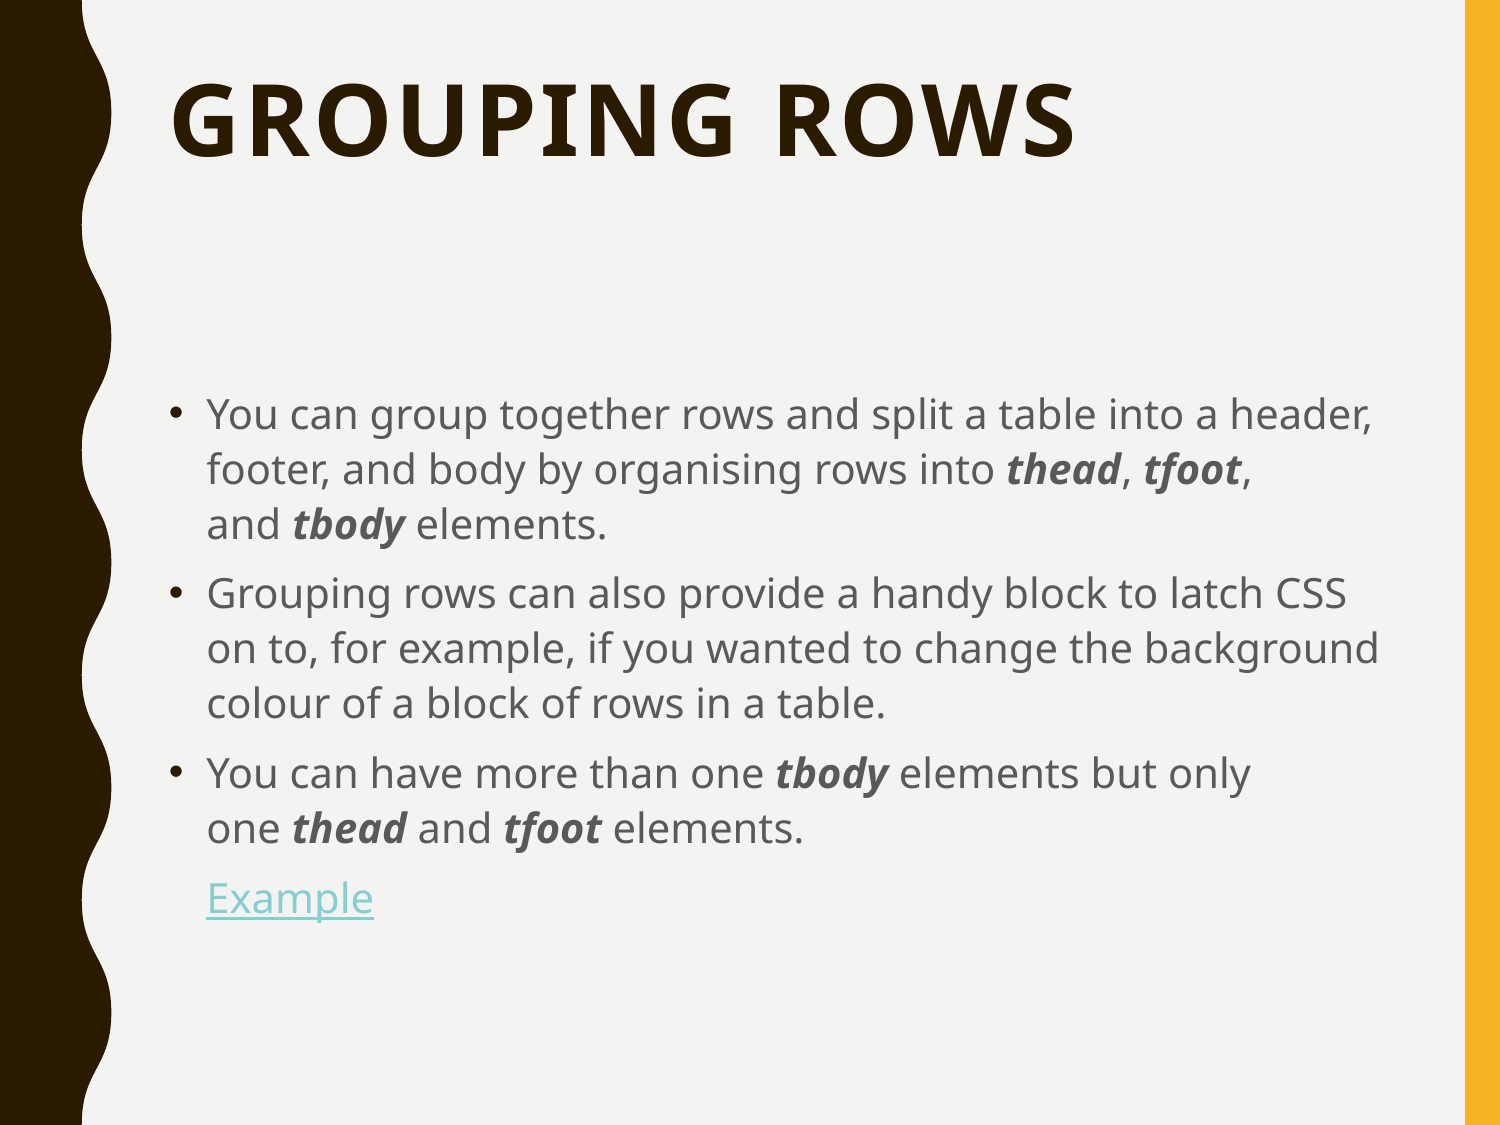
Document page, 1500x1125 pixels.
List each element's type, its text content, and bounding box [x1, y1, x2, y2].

title Grouping Rows [154, 62, 1407, 308]
list You can group together rows and split a table into a header, footer, and body by organising rows into thead, tfoot, and tbody elements. Grouping rows can also provide a handy block to latch CSS on to, for example, if you wanted to change the background colour of a block of rows in a table. You can have more than one tbody elements but only one thead and tfoot elements. Example [154, 375, 1407, 965]
